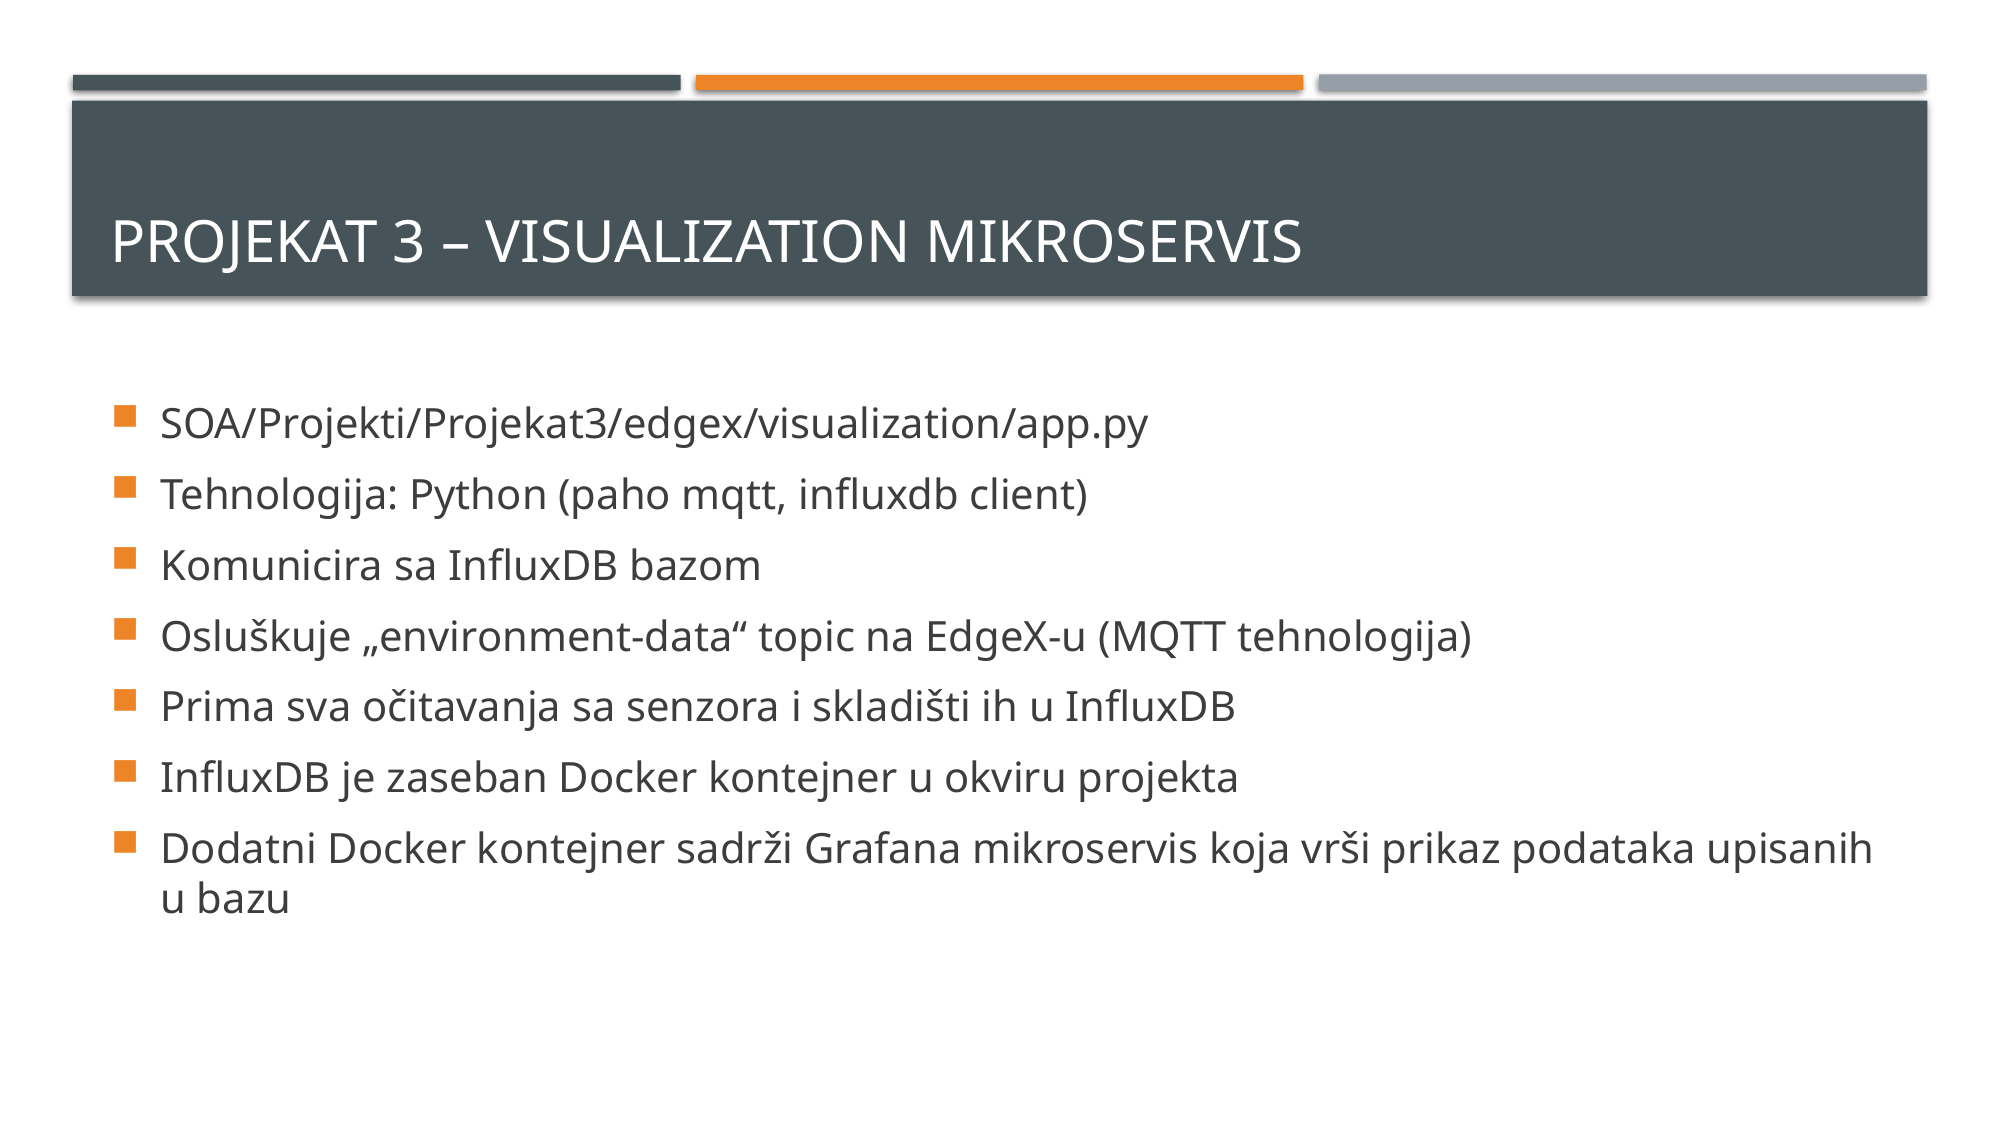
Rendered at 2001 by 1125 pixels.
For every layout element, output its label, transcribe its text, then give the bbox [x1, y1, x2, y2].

title Projekat 3 – visualization mikroservis [95, 115, 1905, 282]
list SOA/Projekti/Projekat3/edgex/visualization/app.py Tehnologija: Python (paho mqtt, influxdb client) Komunicira sa InfluxDB bazom Osluškuje „environment-data“ topic na EdgeX-u (MQTT tehnologija) Prima sva očitavanja sa senzora i skladišti ih u InfluxDB InfluxDB je zaseban Docker kontejner u okviru projekta Dodatni Docker kontejner sadrži Grafana mikroservis koja vrši prikaz podataka upisanih u bazu [95, 357, 1905, 962]
